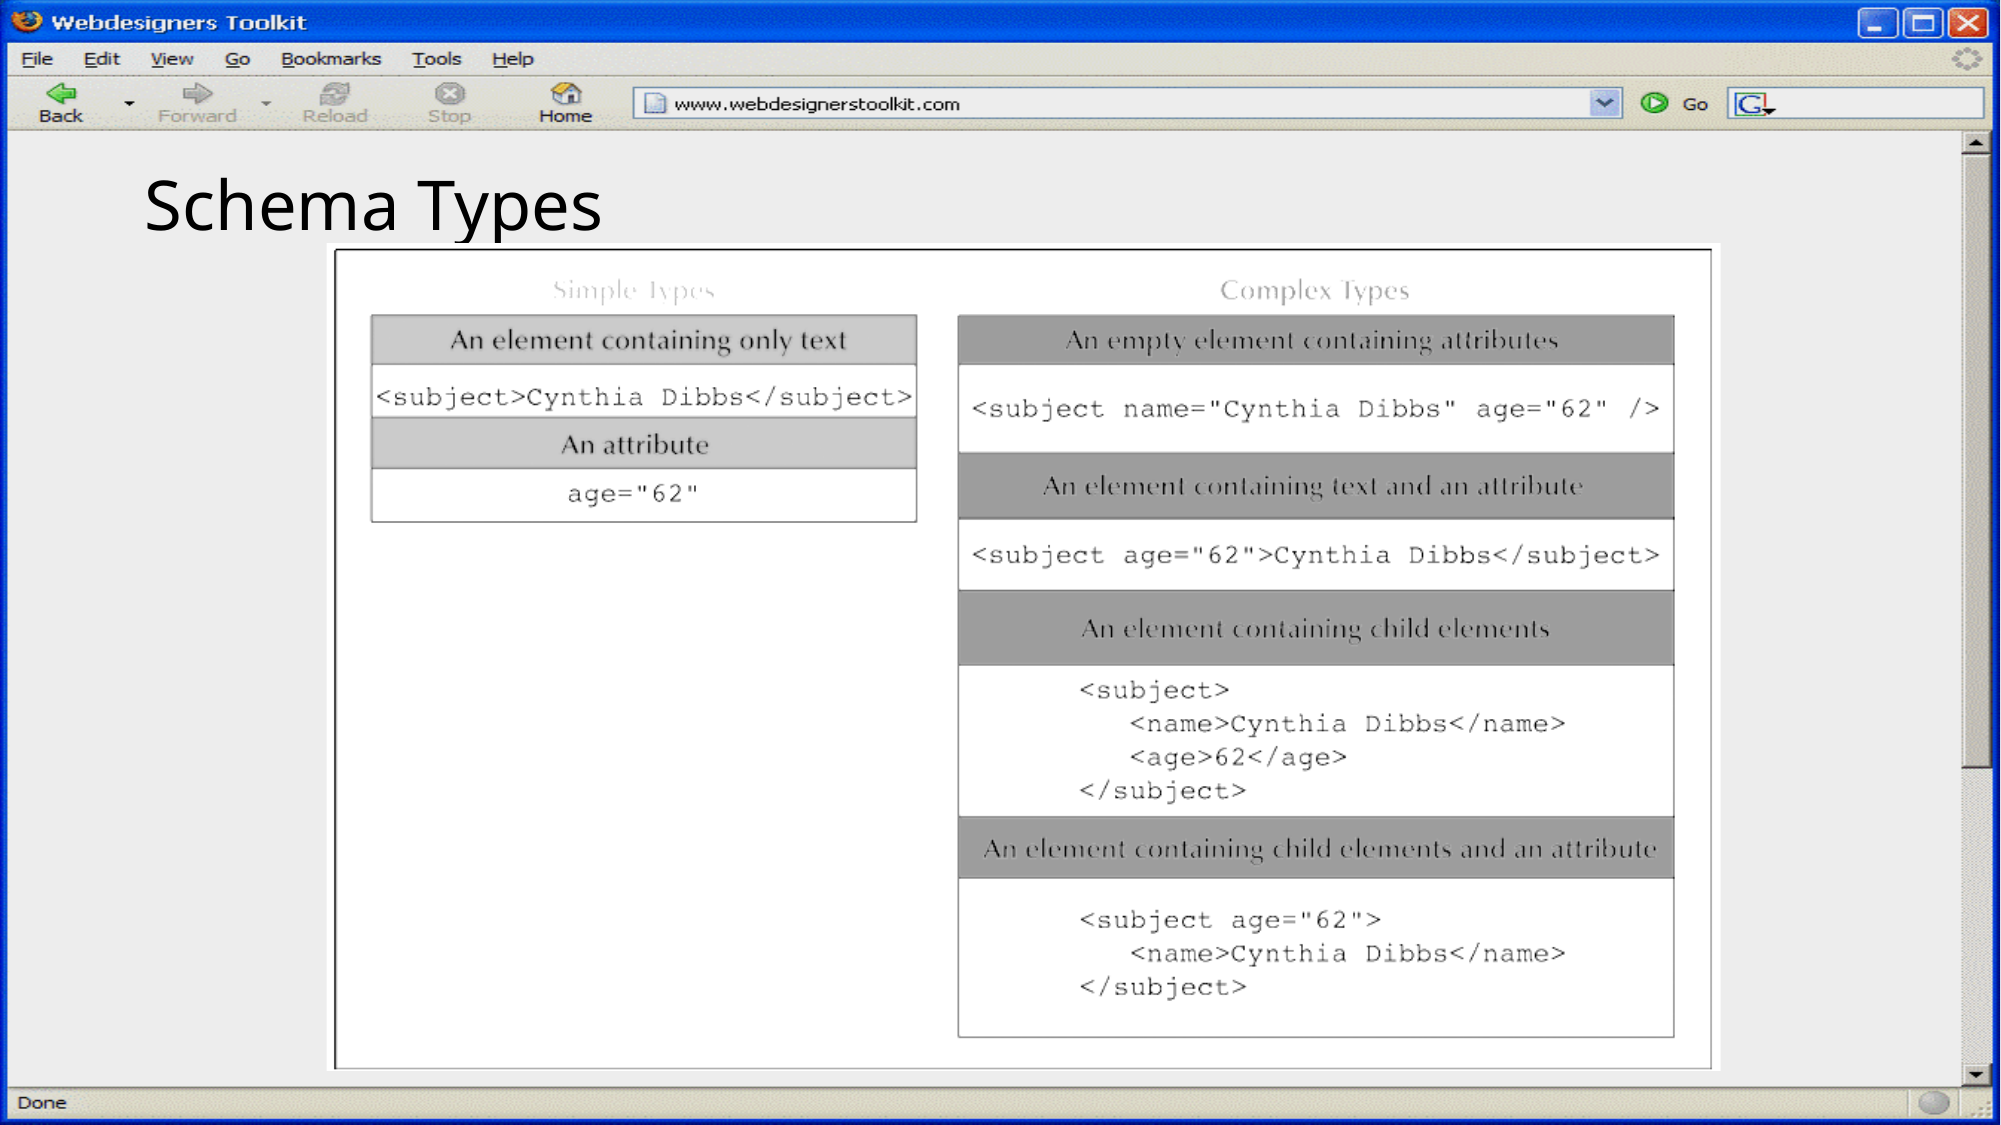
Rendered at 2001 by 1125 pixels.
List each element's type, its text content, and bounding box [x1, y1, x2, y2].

picture [0, 0, 2001, 1125]
title Schema Types [129, 136, 1855, 281]
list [326, 243, 1721, 1071]
